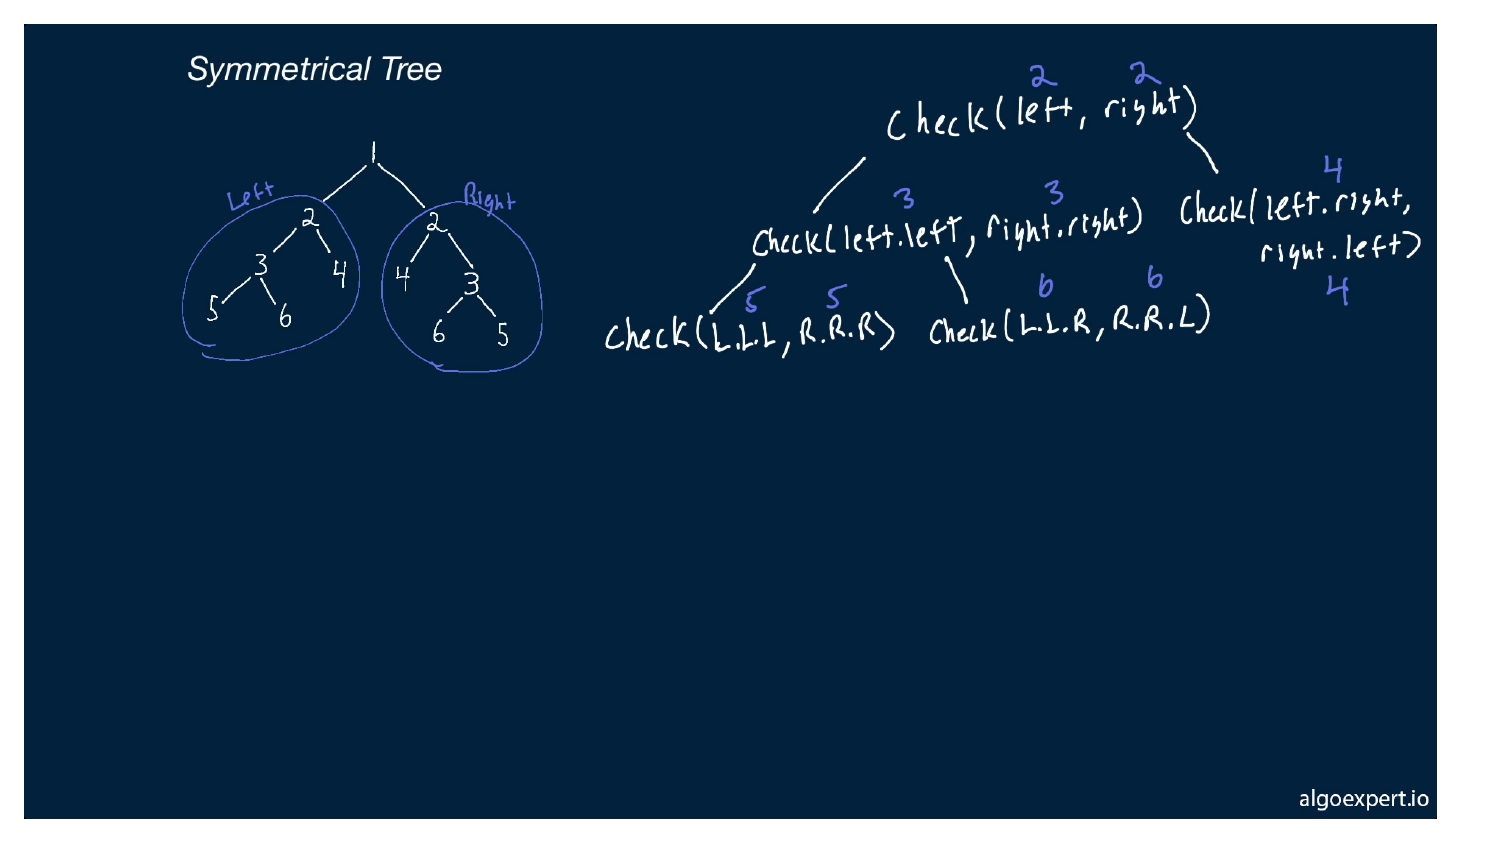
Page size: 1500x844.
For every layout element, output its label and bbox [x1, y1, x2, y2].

picture [24, 24, 1437, 819]
